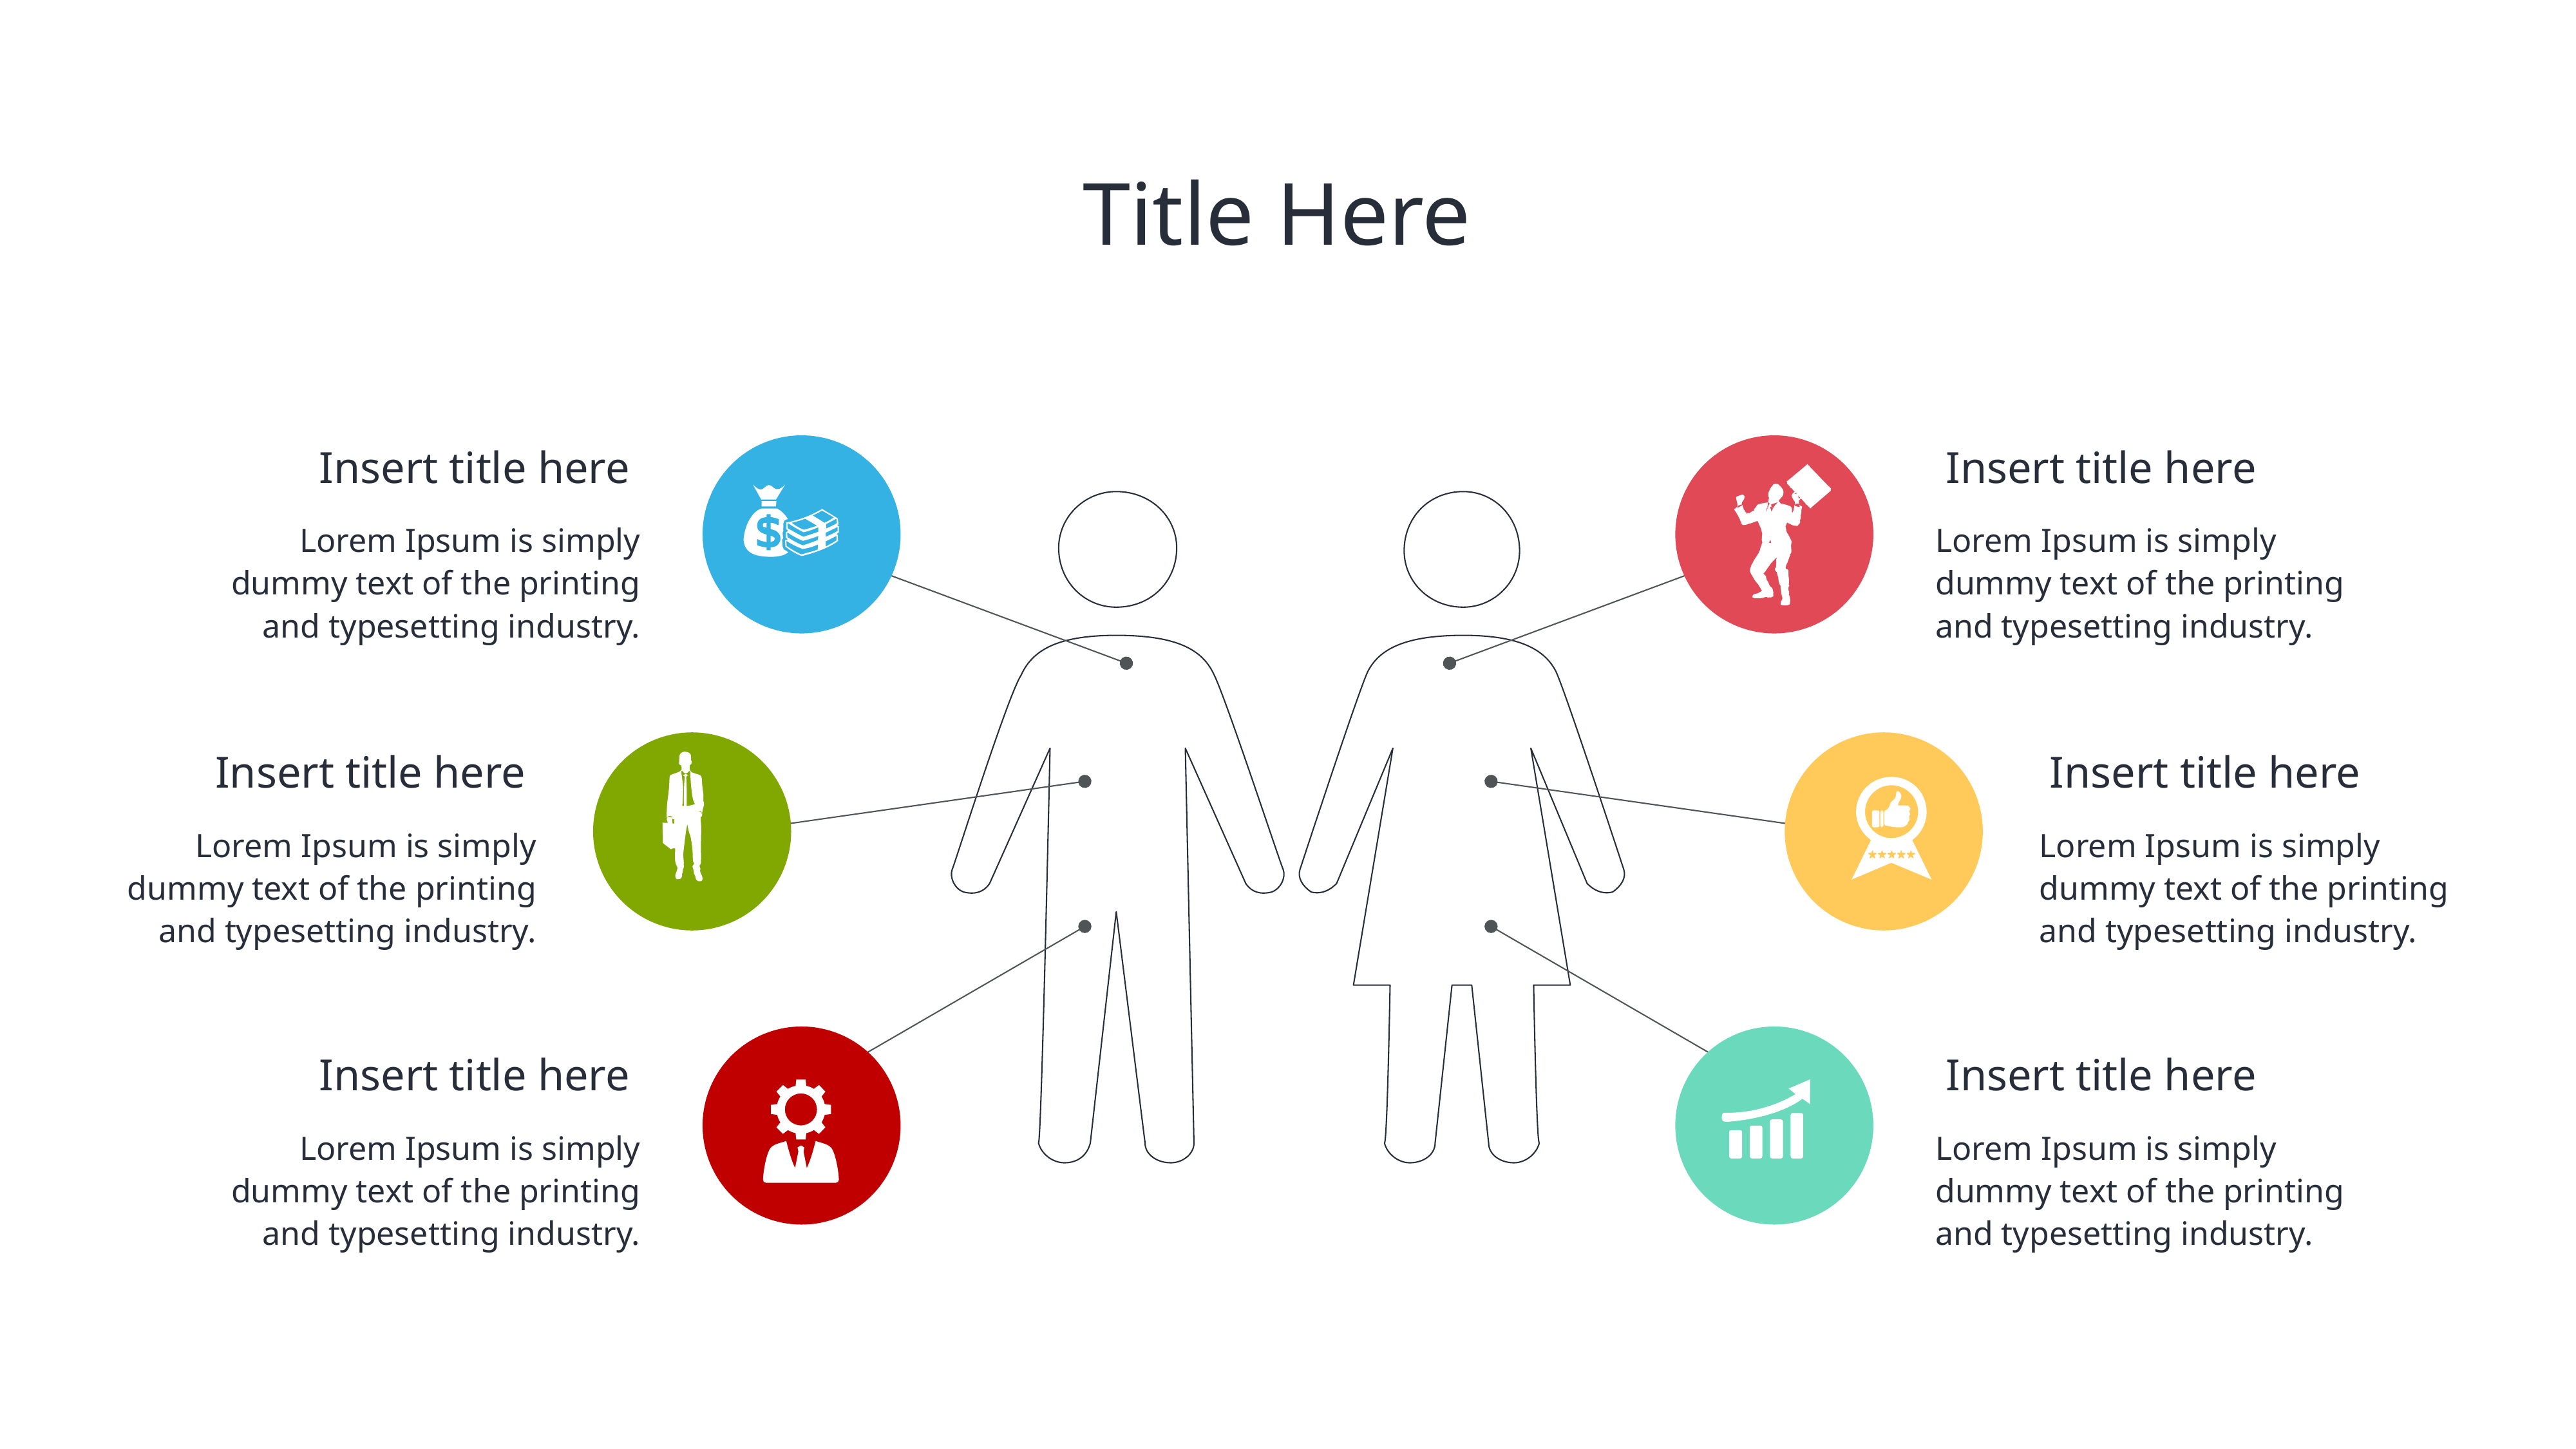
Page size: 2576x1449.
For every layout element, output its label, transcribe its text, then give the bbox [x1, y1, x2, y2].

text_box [1491, 781, 1880, 837]
text_box Insert title here [1936, 435, 2267, 497]
text_box [785, 509, 839, 556]
title Title Here [177, 77, 2399, 357]
text_box [762, 1141, 839, 1183]
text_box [1721, 1079, 1810, 1159]
text_box [1674, 434, 1874, 634]
text_box [753, 484, 786, 500]
text_box Lorem Ipsum is simply dummy text of the printing and typesetting industry. [1926, 511, 2411, 649]
text_box [592, 732, 792, 931]
text_box [743, 508, 789, 557]
text_box [1784, 732, 1984, 931]
text_box [1404, 491, 1520, 606]
text_box Lorem Ipsum is simply dummy text of the printing and typesetting industry. [1926, 1119, 2411, 1256]
text_box [701, 434, 902, 634]
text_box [837, 926, 1085, 1070]
text_box Lorem Ipsum is simply dummy text of the printing and typesetting industry. [165, 511, 650, 649]
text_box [1491, 926, 1739, 1070]
text_box Insert title here [1936, 1043, 2267, 1104]
text_box Lorem Ipsum is simply dummy text of the printing and typesetting industry. [61, 817, 546, 954]
text_box [1299, 636, 1595, 1163]
text_box [1852, 777, 1932, 880]
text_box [1449, 545, 1766, 663]
text_box Insert title here [309, 435, 640, 497]
text_box Insert title here [2040, 740, 2371, 802]
text_box Insert title here [309, 1043, 640, 1104]
text_box [662, 752, 703, 882]
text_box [1734, 466, 1832, 606]
text_box [1567, 837, 1625, 893]
text_box [701, 1025, 902, 1226]
text_box [771, 1079, 831, 1140]
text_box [810, 545, 1127, 663]
text_box Lorem Ipsum is simply dummy text of the printing and typesetting industry. [2029, 817, 2515, 954]
text_box Insert title here [205, 740, 536, 802]
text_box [696, 781, 1085, 837]
text_box [951, 837, 1010, 893]
text_box [1059, 491, 1177, 607]
text_box [761, 501, 777, 507]
text_box [981, 635, 1284, 1163]
text_box Lorem Ipsum is simply dummy text of the printing and typesetting industry. [165, 1119, 650, 1256]
text_box [1674, 1025, 1874, 1226]
